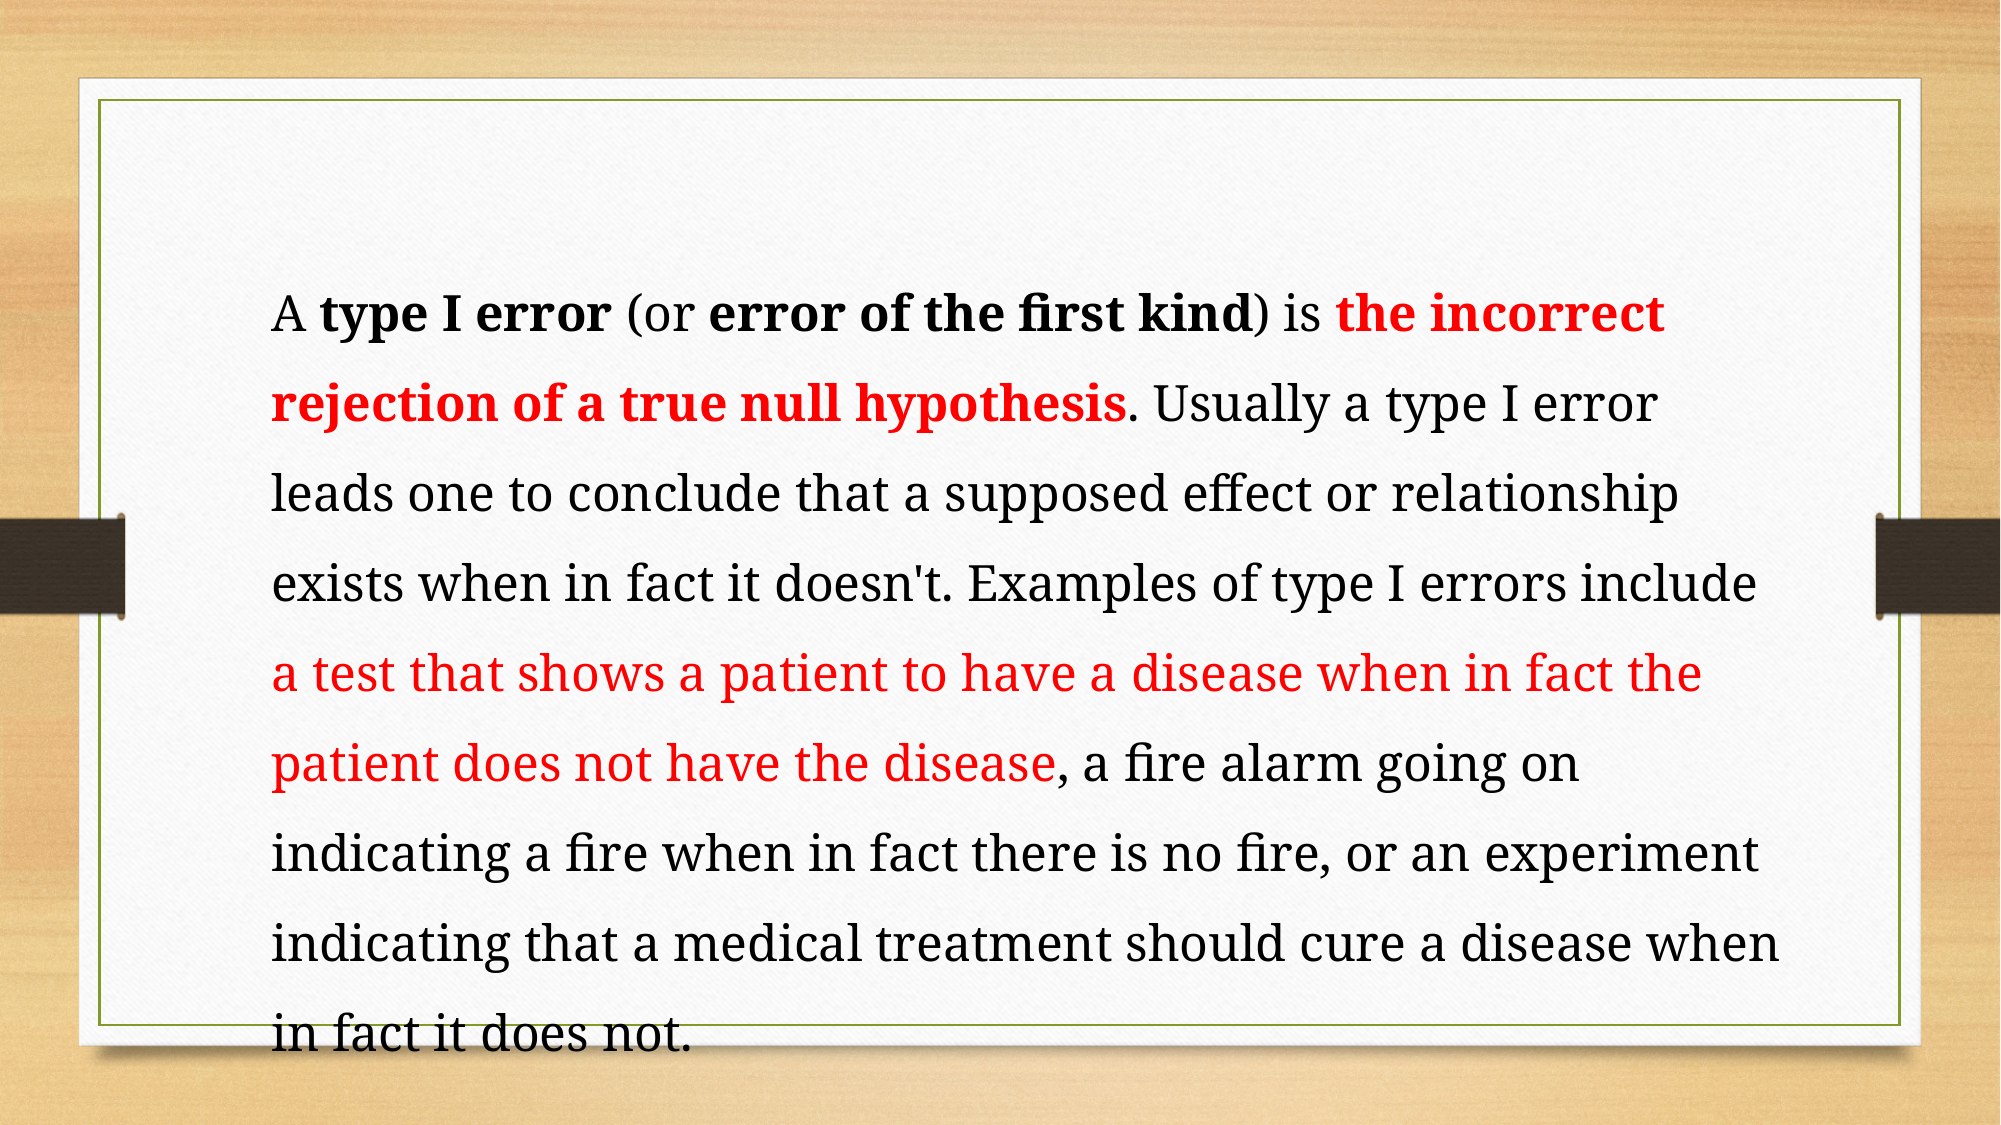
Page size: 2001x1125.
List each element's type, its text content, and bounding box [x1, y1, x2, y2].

text_box A type I error (or error of the first kind) is the incorrect rejection of a true null hypothesis. Usually a type I error leads one to conclude that a supposed effect or relationship exists when in fact it doesn't. Examples of type I errors include a test that shows a patient to have a disease when in fact the patient does not have the disease, a fire alarm going on indicating a fire when in fact there is no fire, or an experiment indicating that a medical treatment should cure a disease when in fact it does not. [256, 243, 1810, 1069]
picture [0, 0, 2001, 1125]
